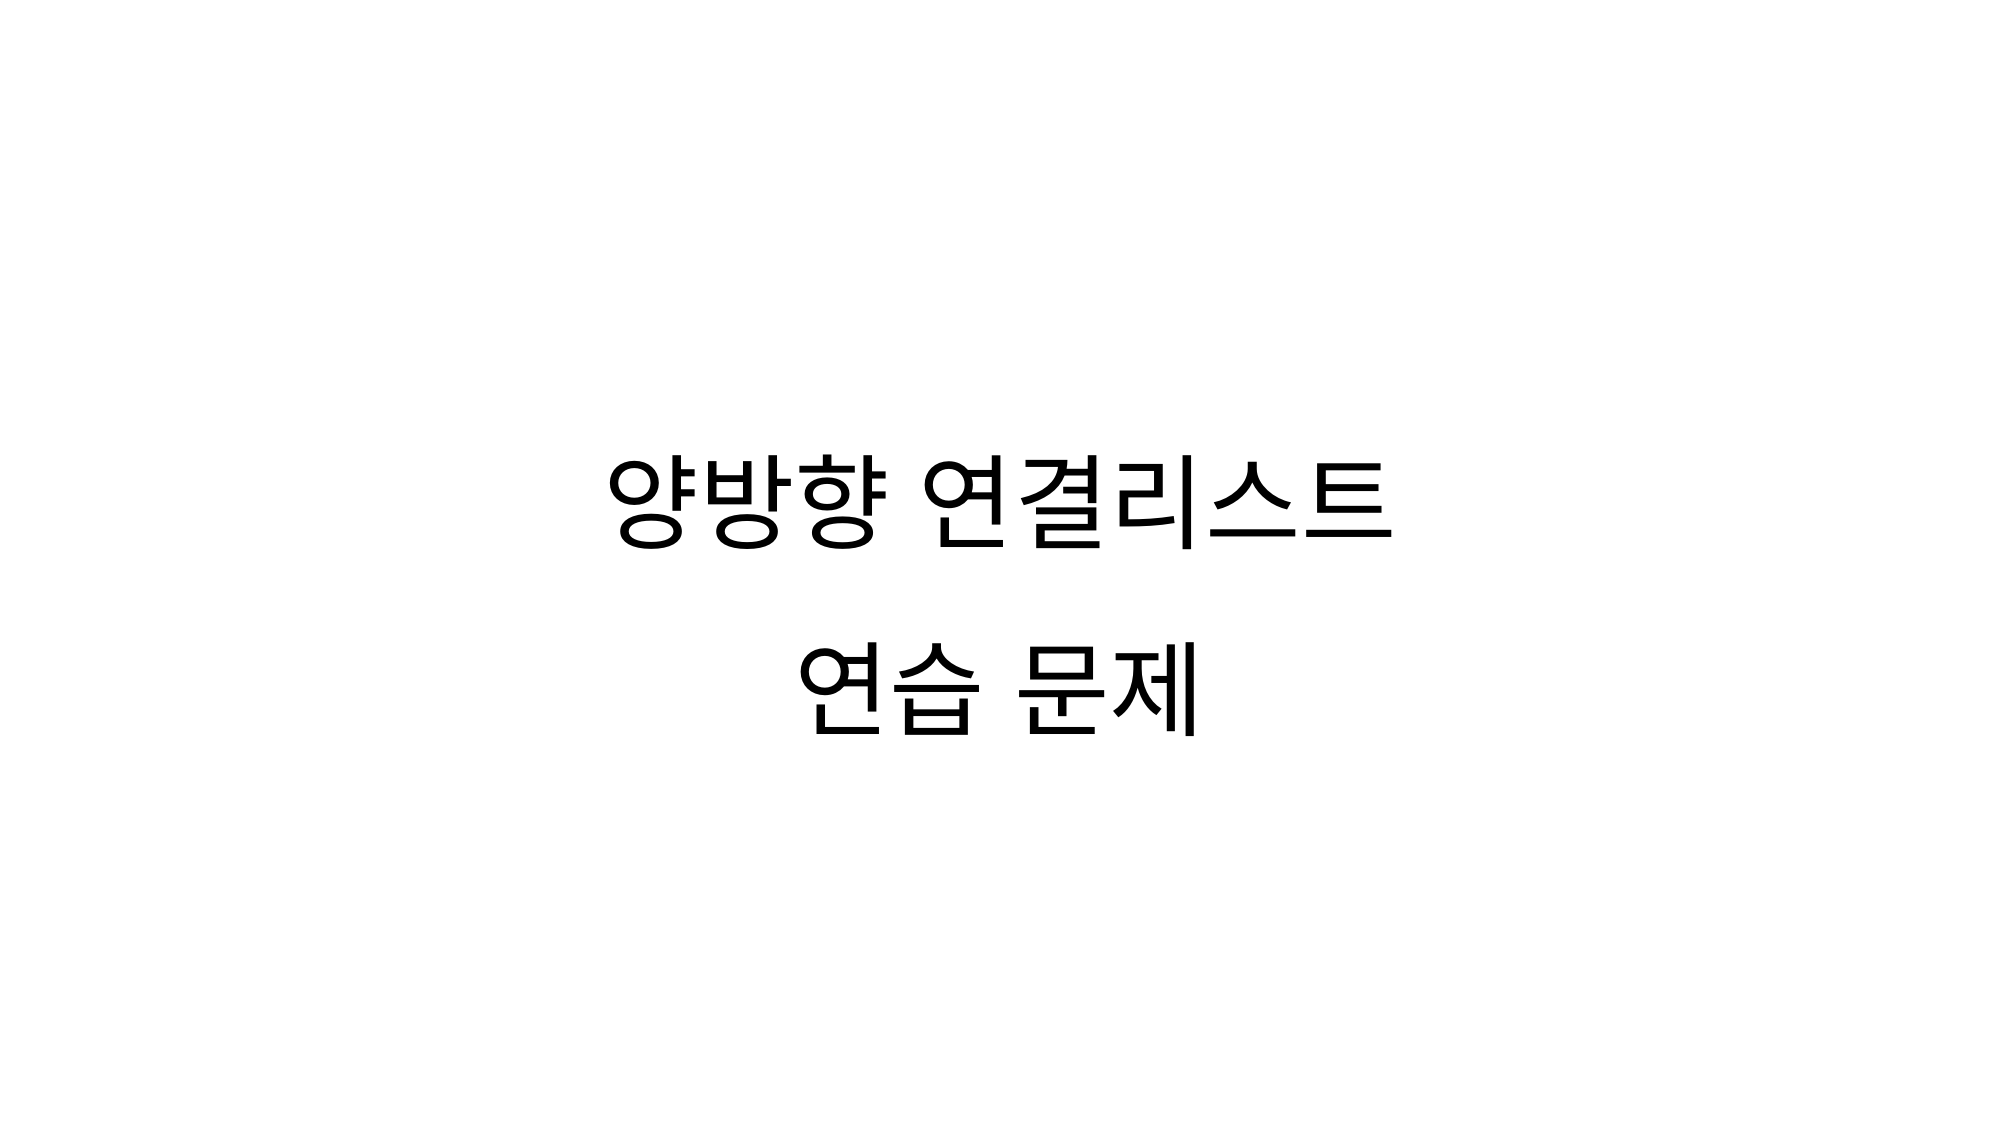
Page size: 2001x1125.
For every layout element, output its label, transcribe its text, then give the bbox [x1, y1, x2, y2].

title 양방향 연결리스트 연습 문제 [249, 366, 1750, 759]
